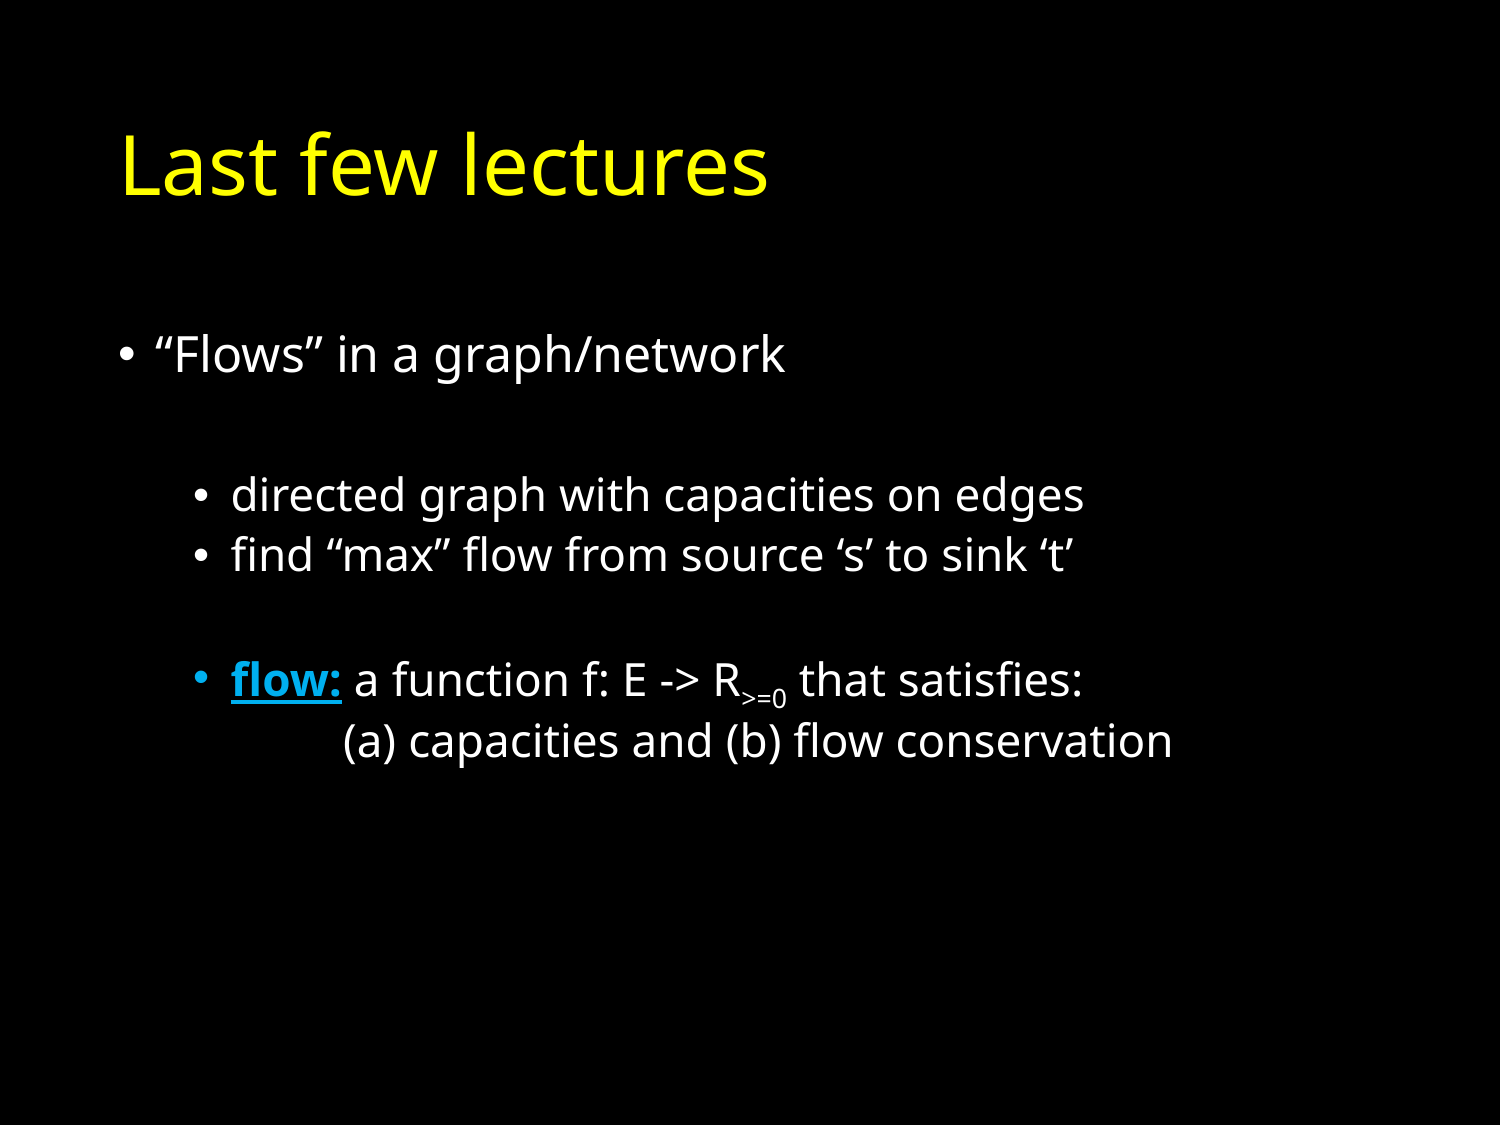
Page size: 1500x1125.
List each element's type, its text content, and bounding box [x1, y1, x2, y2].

list “Flows” in a graph/network directed graph with capacities on edges find “max” flow from source ‘s’ to sink ‘t’ flow: a function f: E -> R>=0 that satisfies: (a) capacities and (b) flow conservation [103, 321, 1397, 982]
title Last few lectures [103, 59, 1397, 278]
